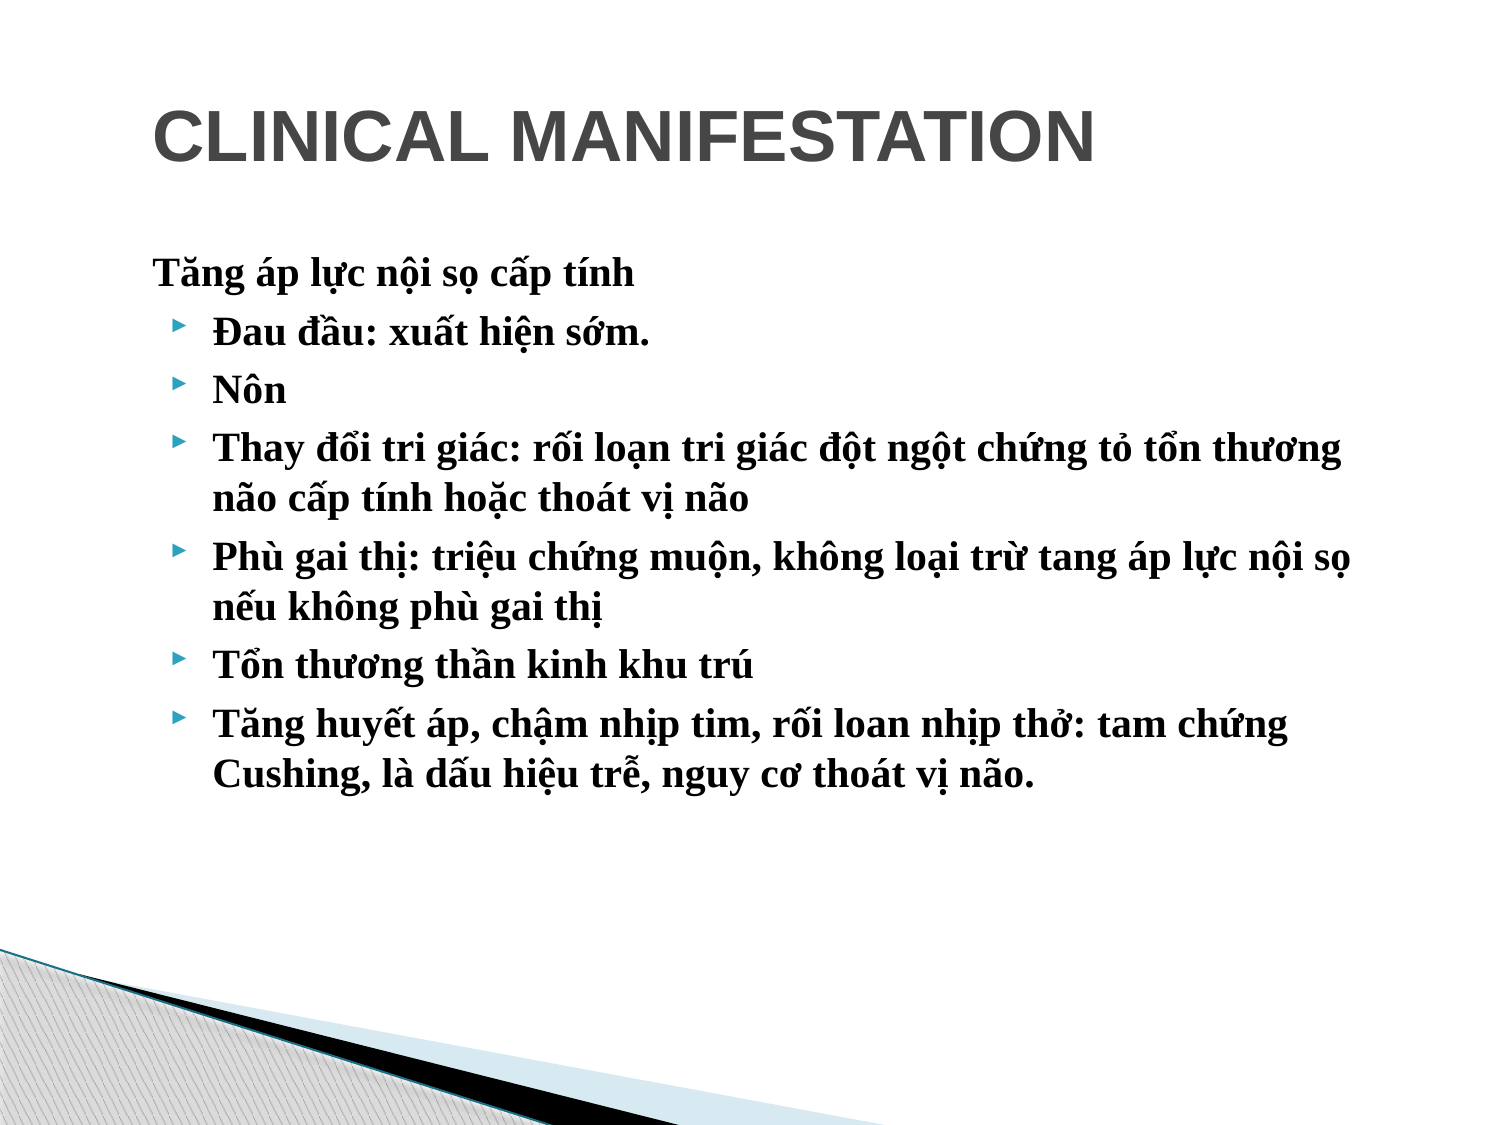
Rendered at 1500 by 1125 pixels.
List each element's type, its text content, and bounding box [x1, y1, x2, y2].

list Tăng áp lực nội sọ cấp tính Đau đầu: xuất hiện sớm. Nôn Thay đổi tri giác: rối loạn tri giác đột ngột chứng tỏ tổn thương não cấp tính hoặc thoát vị não Phù gai thị: triệu chứng muộn, không loại trừ tang áp lực nội sọ nếu không phù gai thị Tổn thương thần kinh khu trú Tăng huyết áp, chậm nhịp tim, rối loan nhịp thở: tam chứng Cushing, là dấu hiệu trễ, nguy cơ thoát vị não. [137, 237, 1413, 906]
title CLINICAL MANIFESTATION [137, 50, 1257, 215]
